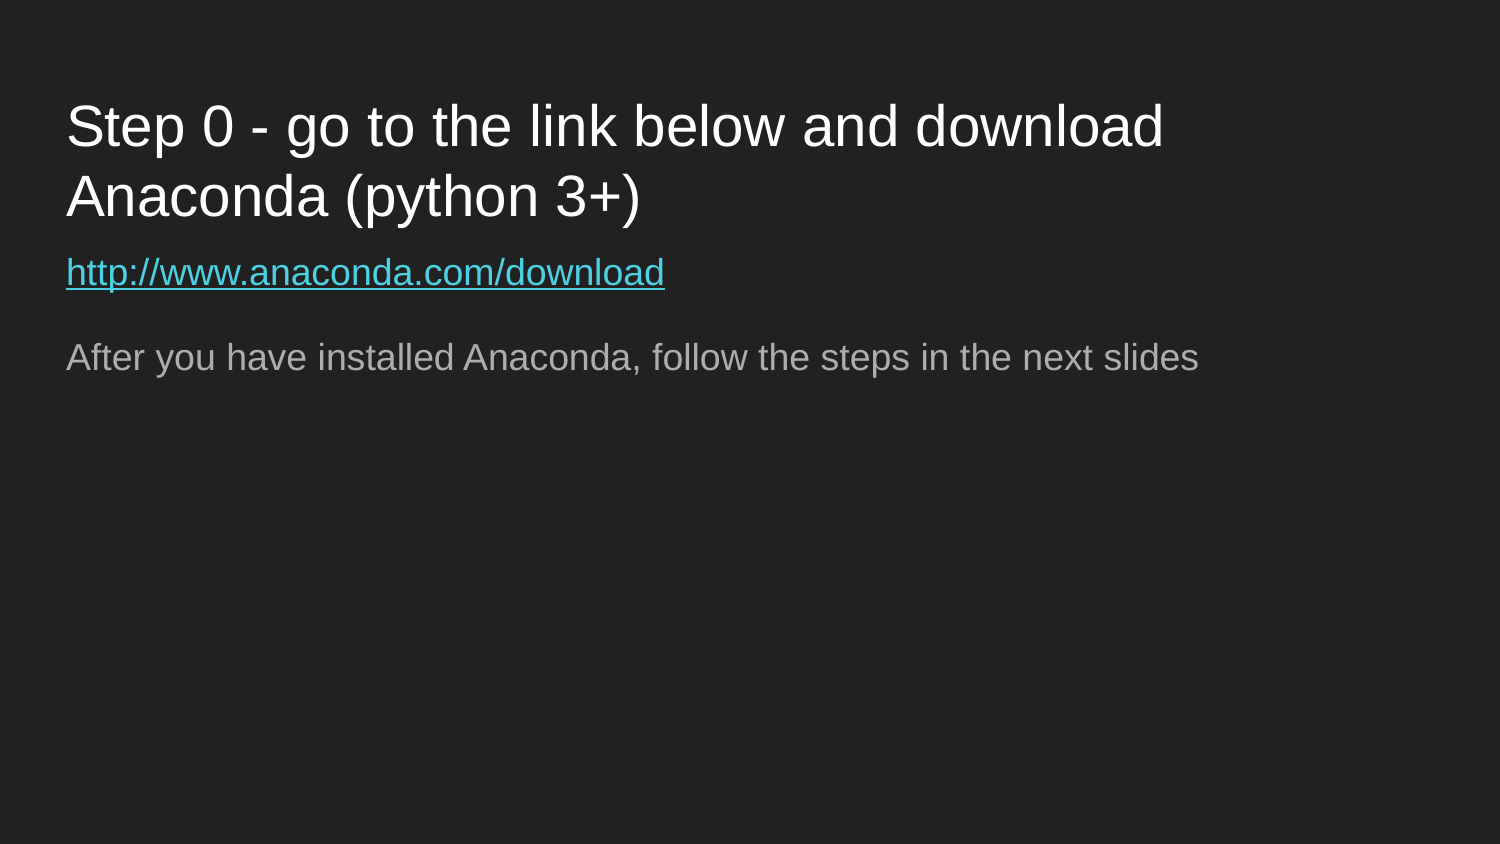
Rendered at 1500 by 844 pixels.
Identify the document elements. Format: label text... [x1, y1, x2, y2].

title Step 0 - go to the link below and download Anaconda (python 3+) [51, 72, 1449, 167]
list http://www.anaconda.com/download After you have installed Anaconda, follow the steps in the next slides [51, 226, 1449, 787]
